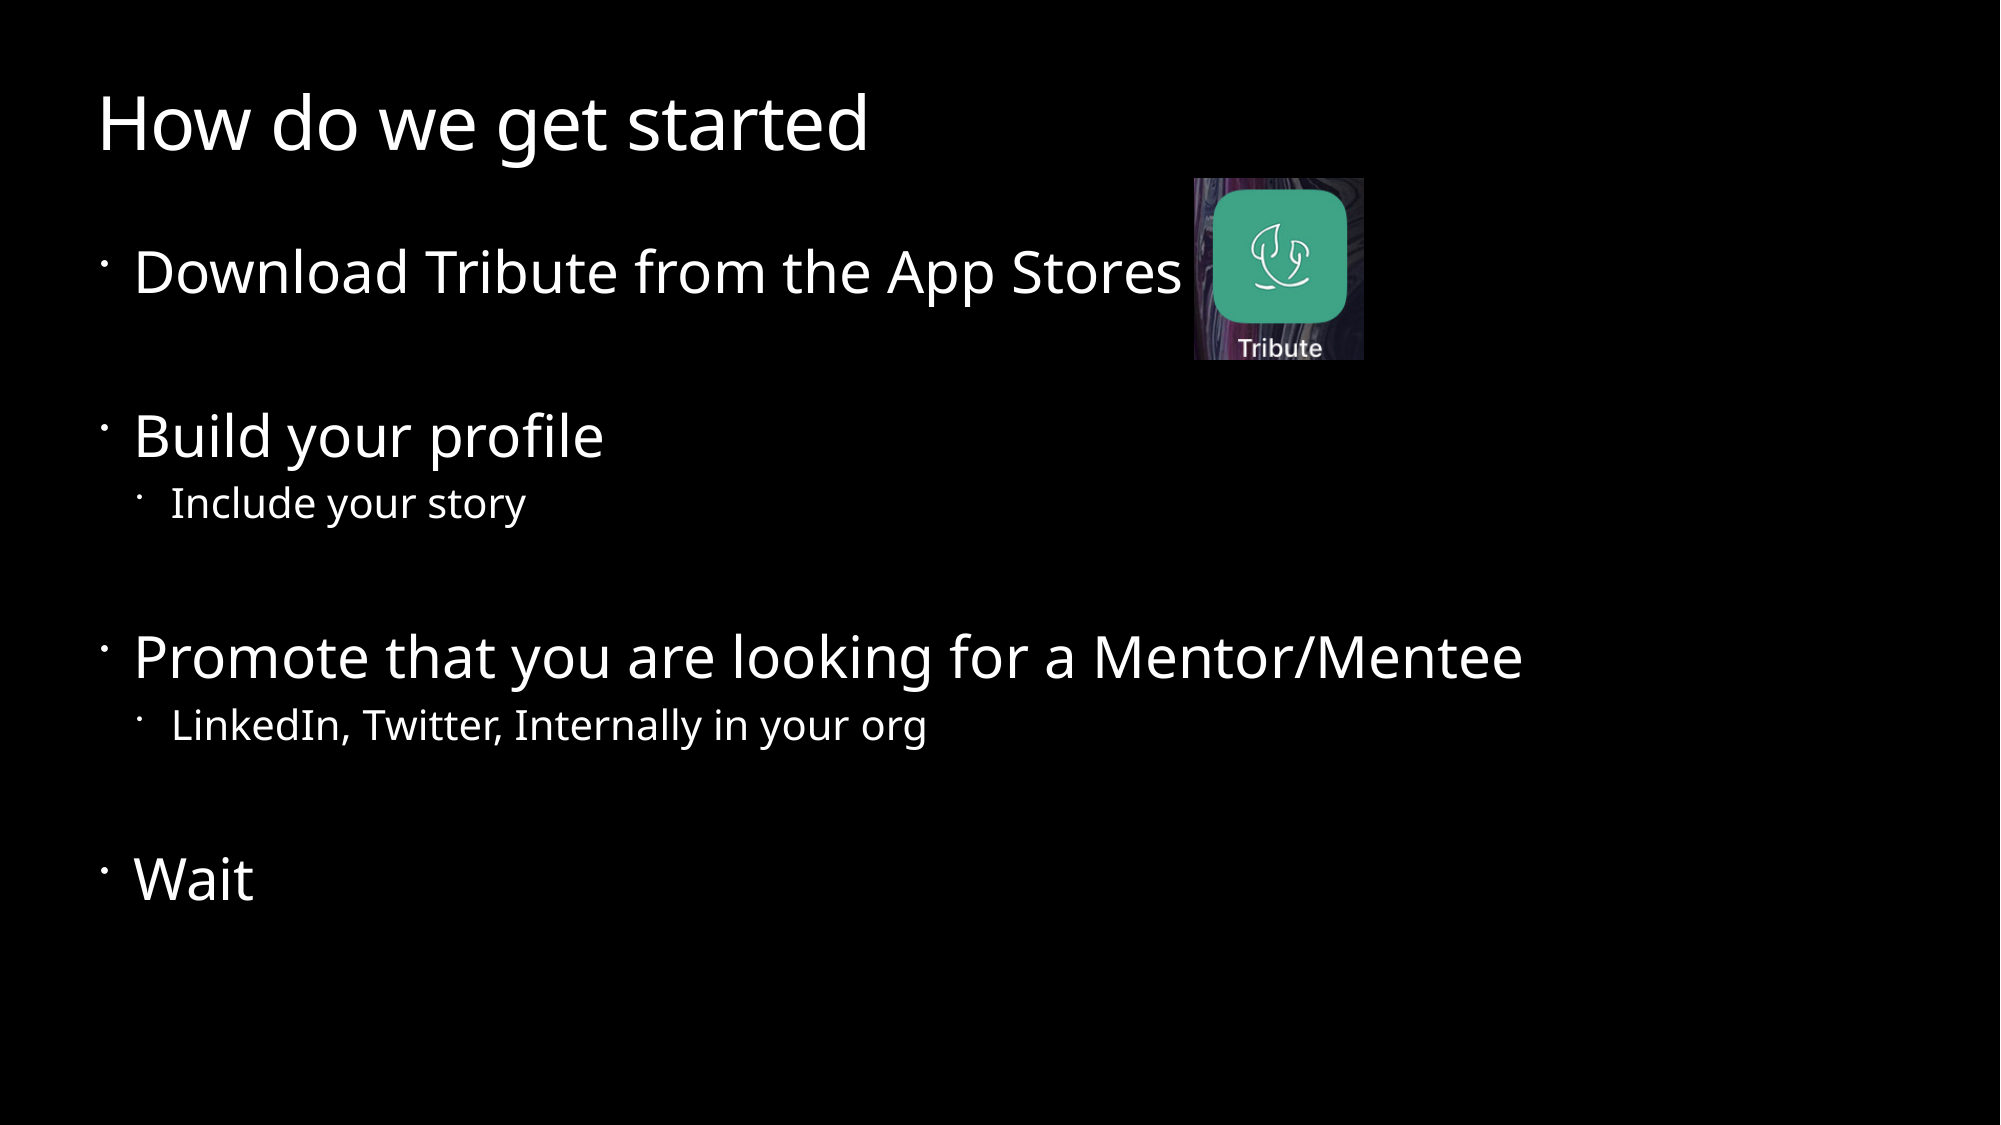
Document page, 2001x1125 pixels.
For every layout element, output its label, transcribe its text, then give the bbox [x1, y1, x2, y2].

picture [1194, 178, 1364, 360]
list Download Tribute from the App Stores Build your profile Include your story Promote that you are looking for a Mentor/Mentee LinkedIn, Twitter, Internally in your org Wait [95, 235, 1904, 997]
title How do we get started [96, 75, 1904, 166]
